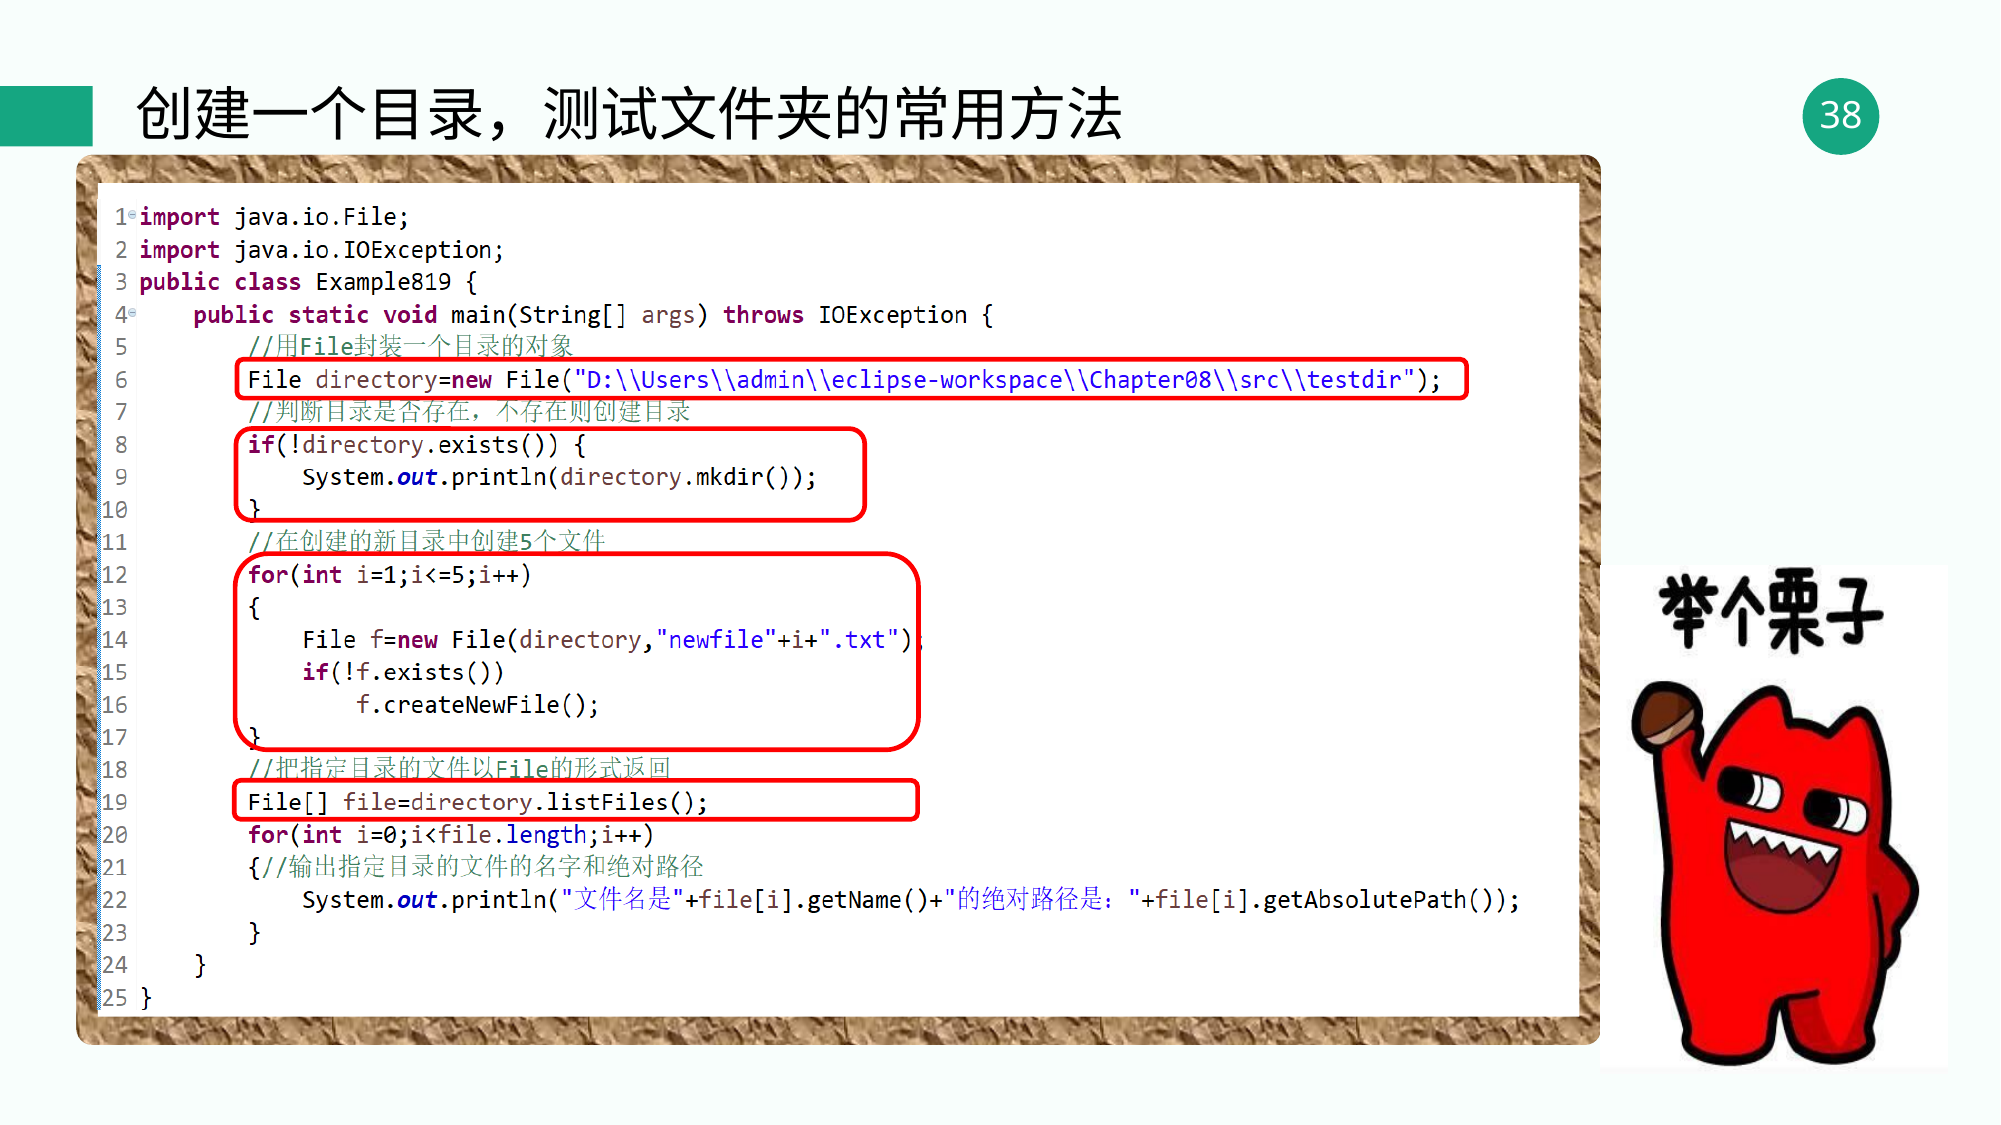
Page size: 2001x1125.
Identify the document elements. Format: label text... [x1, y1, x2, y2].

picture [1600, 565, 1948, 1074]
list 创建一个目录，测试文件夹的常用方法 [120, 77, 1346, 154]
picture [97, 199, 1559, 1010]
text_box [76, 154, 1601, 1045]
